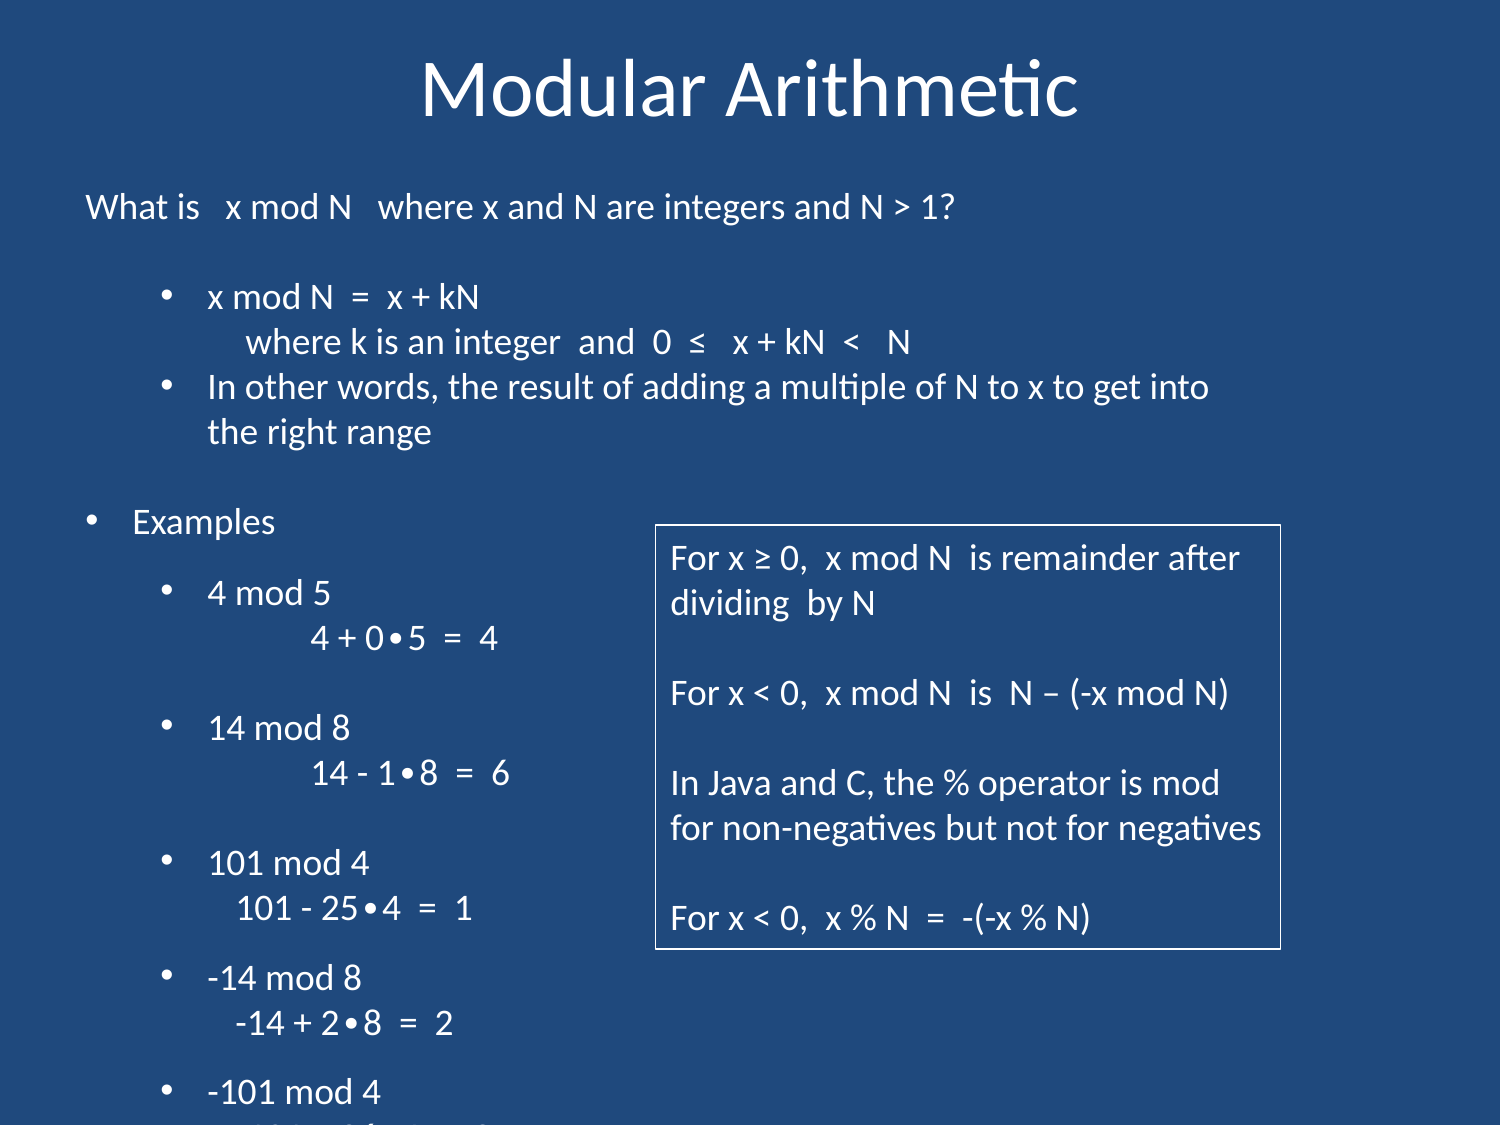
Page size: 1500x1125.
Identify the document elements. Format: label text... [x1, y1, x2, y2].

title Modular Arithmetic [75, 24, 1425, 143]
text_box What is x mod N where x and N are integers and N > 1? x mod N = x + kN where k is an integer and 0 ≤ x + kN < N In other words, the result of adding a multiple of N to x to get into the right range Examples 4 mod 5 4 + 0∙5 = 4 14 mod 8 14 - 1∙8 = 6 101 mod 4 101 - 25∙4 = 1 -14 mod 8 -14 + 2∙8 = 2 -101 mod 4 -101 + 26∙4 = 3 [70, 174, 1283, 1125]
text_box For x ≥ 0, x mod N is remainder after dividing by N For x < 0, x mod N is N – (-x mod N) In Java and C, the % operator is mod for non-negatives but not for negatives For x < 0, x % N = -(-x % N) [655, 525, 1281, 950]
